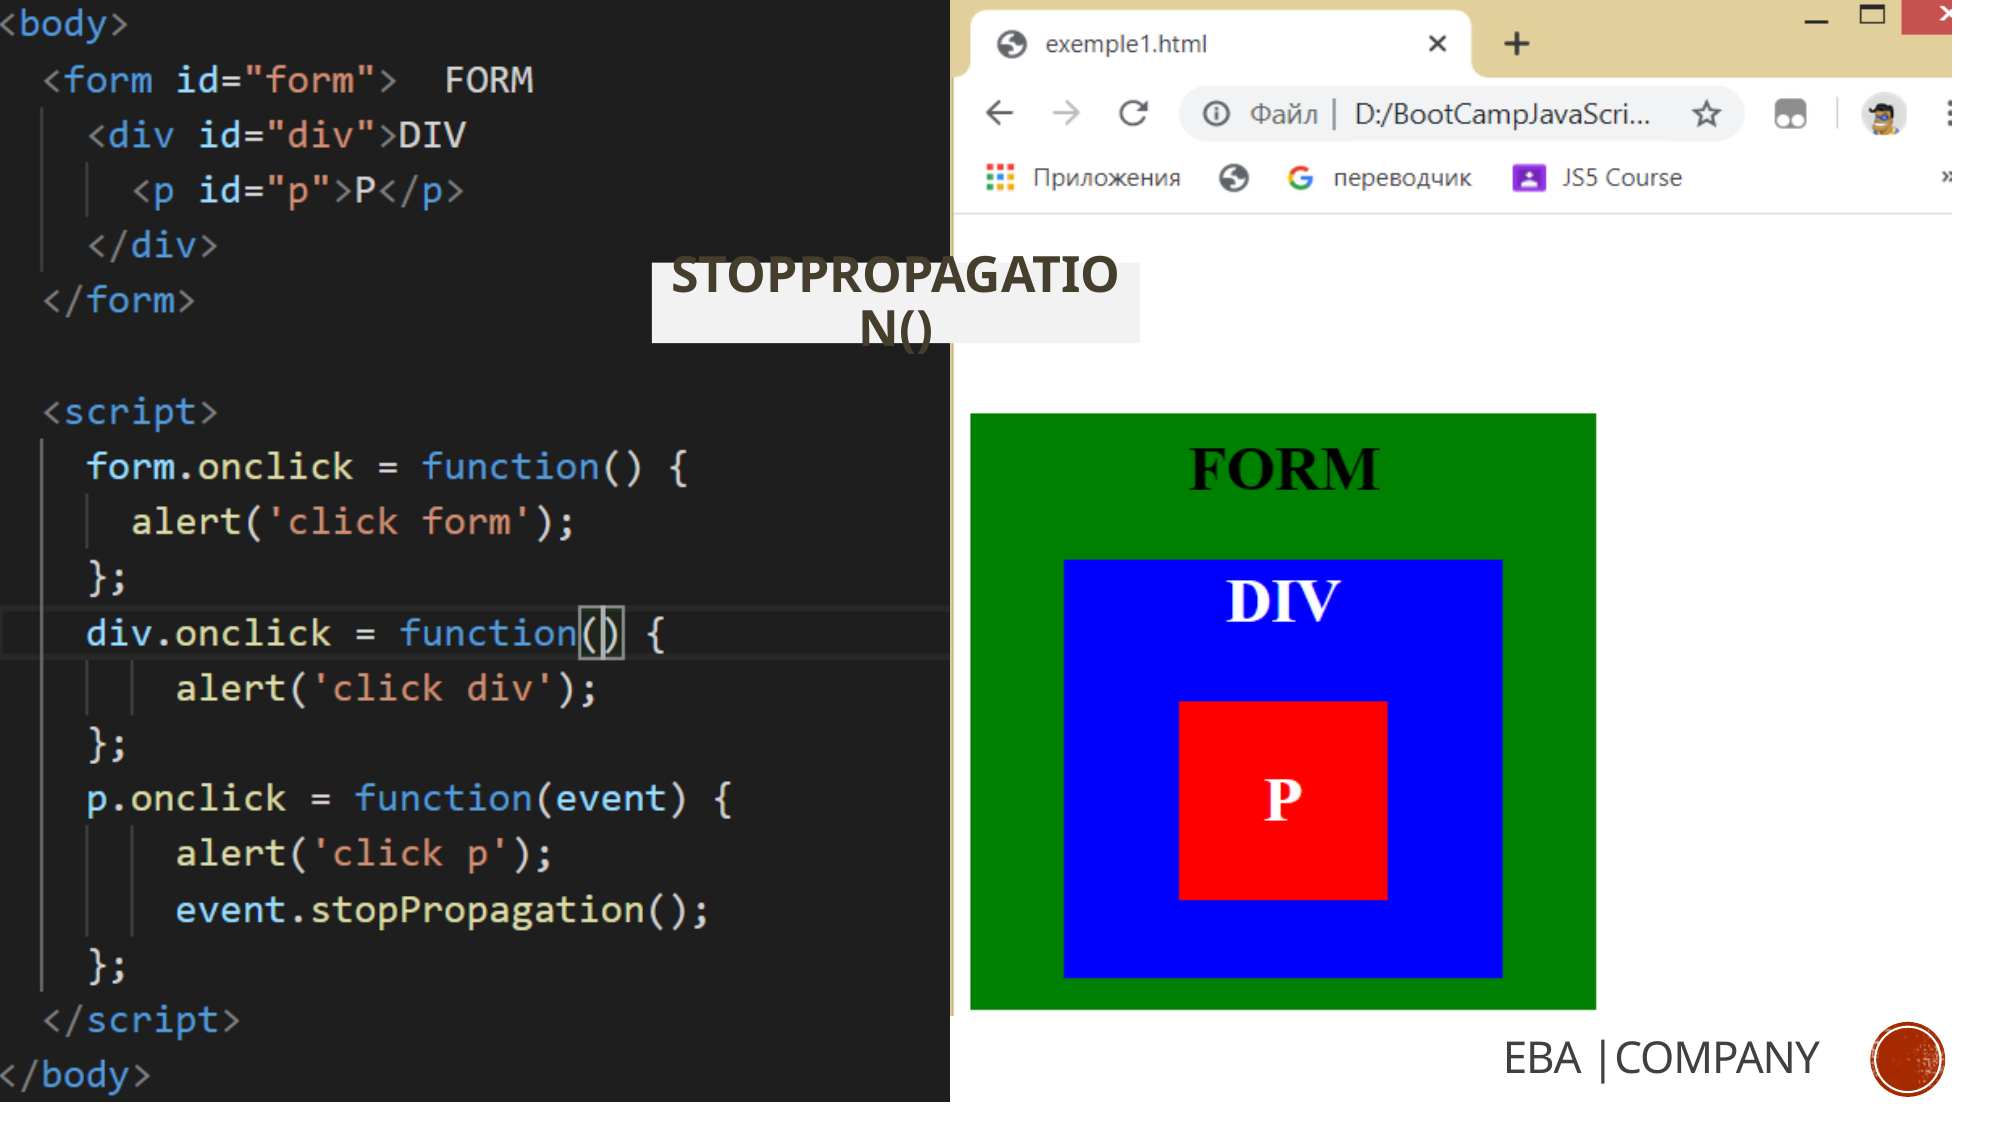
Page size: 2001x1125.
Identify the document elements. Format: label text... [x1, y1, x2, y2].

picture [950, 0, 1951, 1014]
text_box EBA |COMPANY [1471, 1029, 1852, 1091]
picture [0, 0, 950, 1102]
